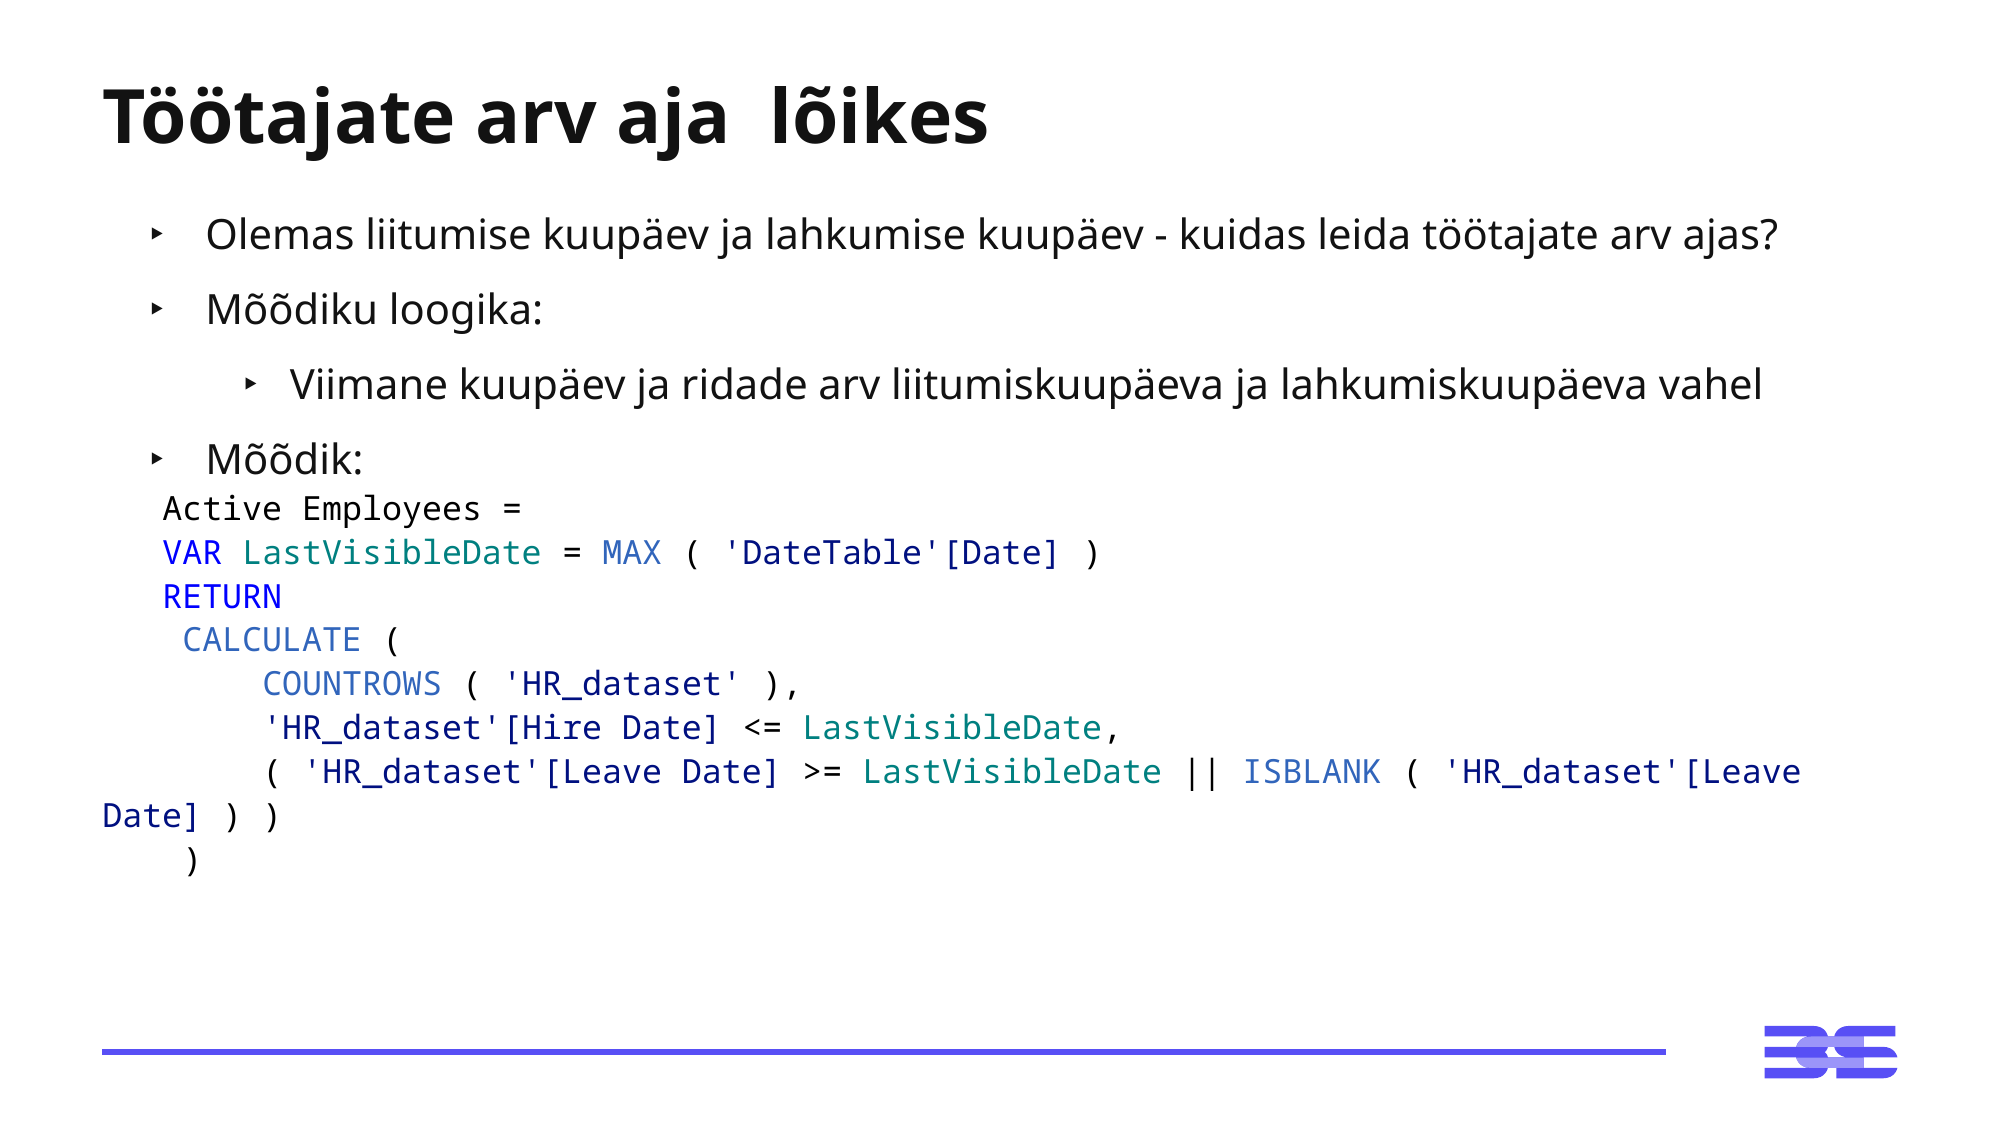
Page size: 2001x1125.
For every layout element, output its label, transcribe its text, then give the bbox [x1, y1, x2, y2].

title Töötajate arv aja lõikes [102, 78, 1750, 138]
list Olemas liitumise kuupäev ja lahkumise kuupäev - kuidas leida töötajate arv ajas? Mõõdiku loogika: Viimane kuupäev ja ridade arv liitumiskuupäeva ja lahkumiskuupäeva vahel Mõõdik: Active Employees = VAR LastVisibleDate = MAX ( 'DateTable'[Date] ) RETURN CALCULATE ( COUNTROWS ( 'HR_dataset' ), 'HR_dataset'[Hire Date] <= LastVisibleDate, ( 'HR_dataset'[Leave Date] >= LastVisibleDate || ISBLANK ( 'HR_dataset'[Leave Date] ) ) ) [102, 208, 1898, 941]
